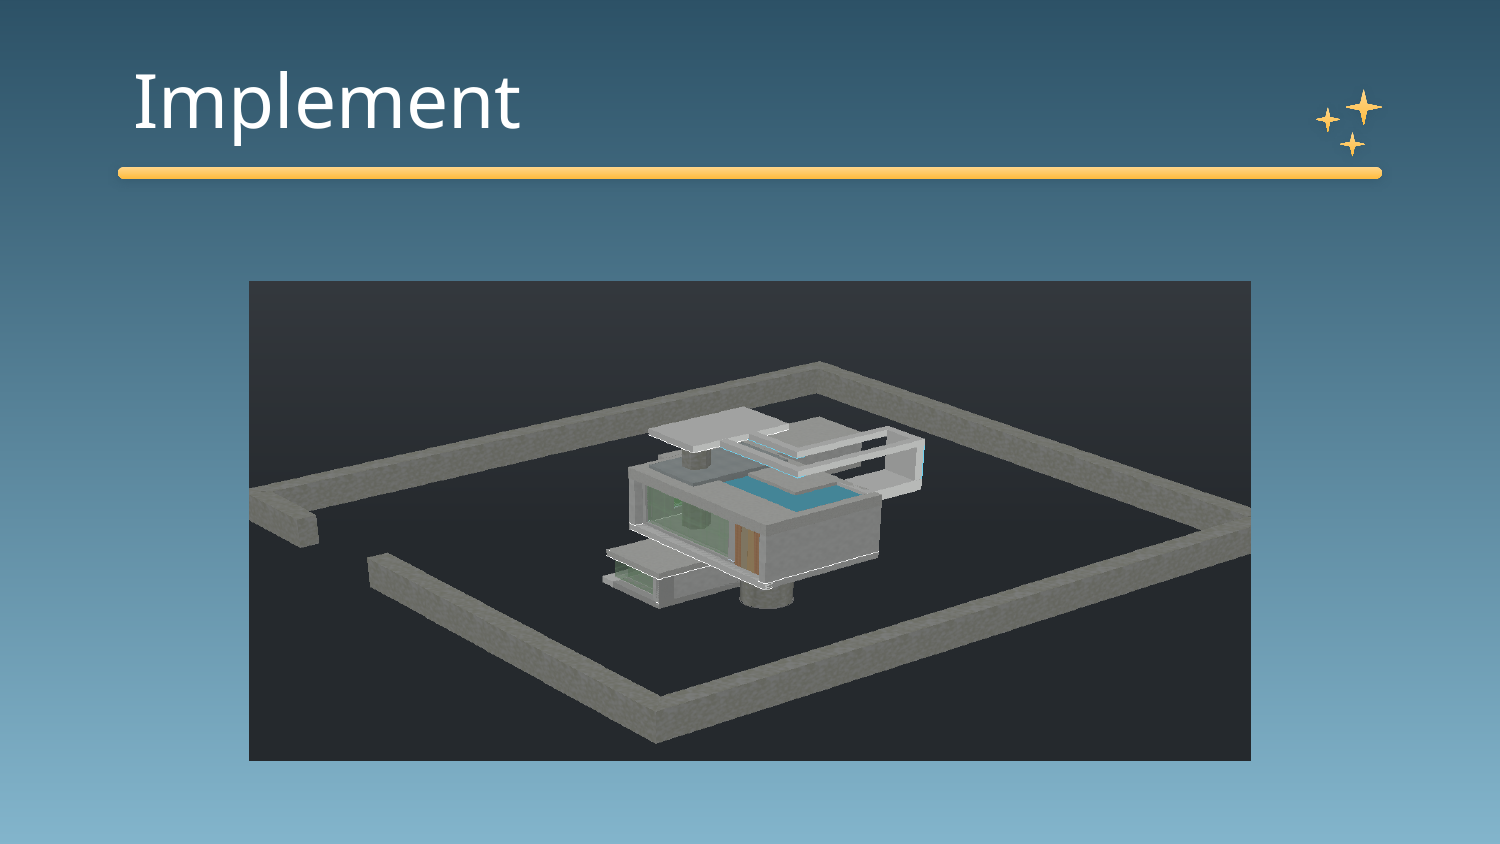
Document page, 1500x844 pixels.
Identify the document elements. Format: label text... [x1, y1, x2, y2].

picture [248, 281, 1251, 761]
title Implement [118, 38, 1382, 210]
